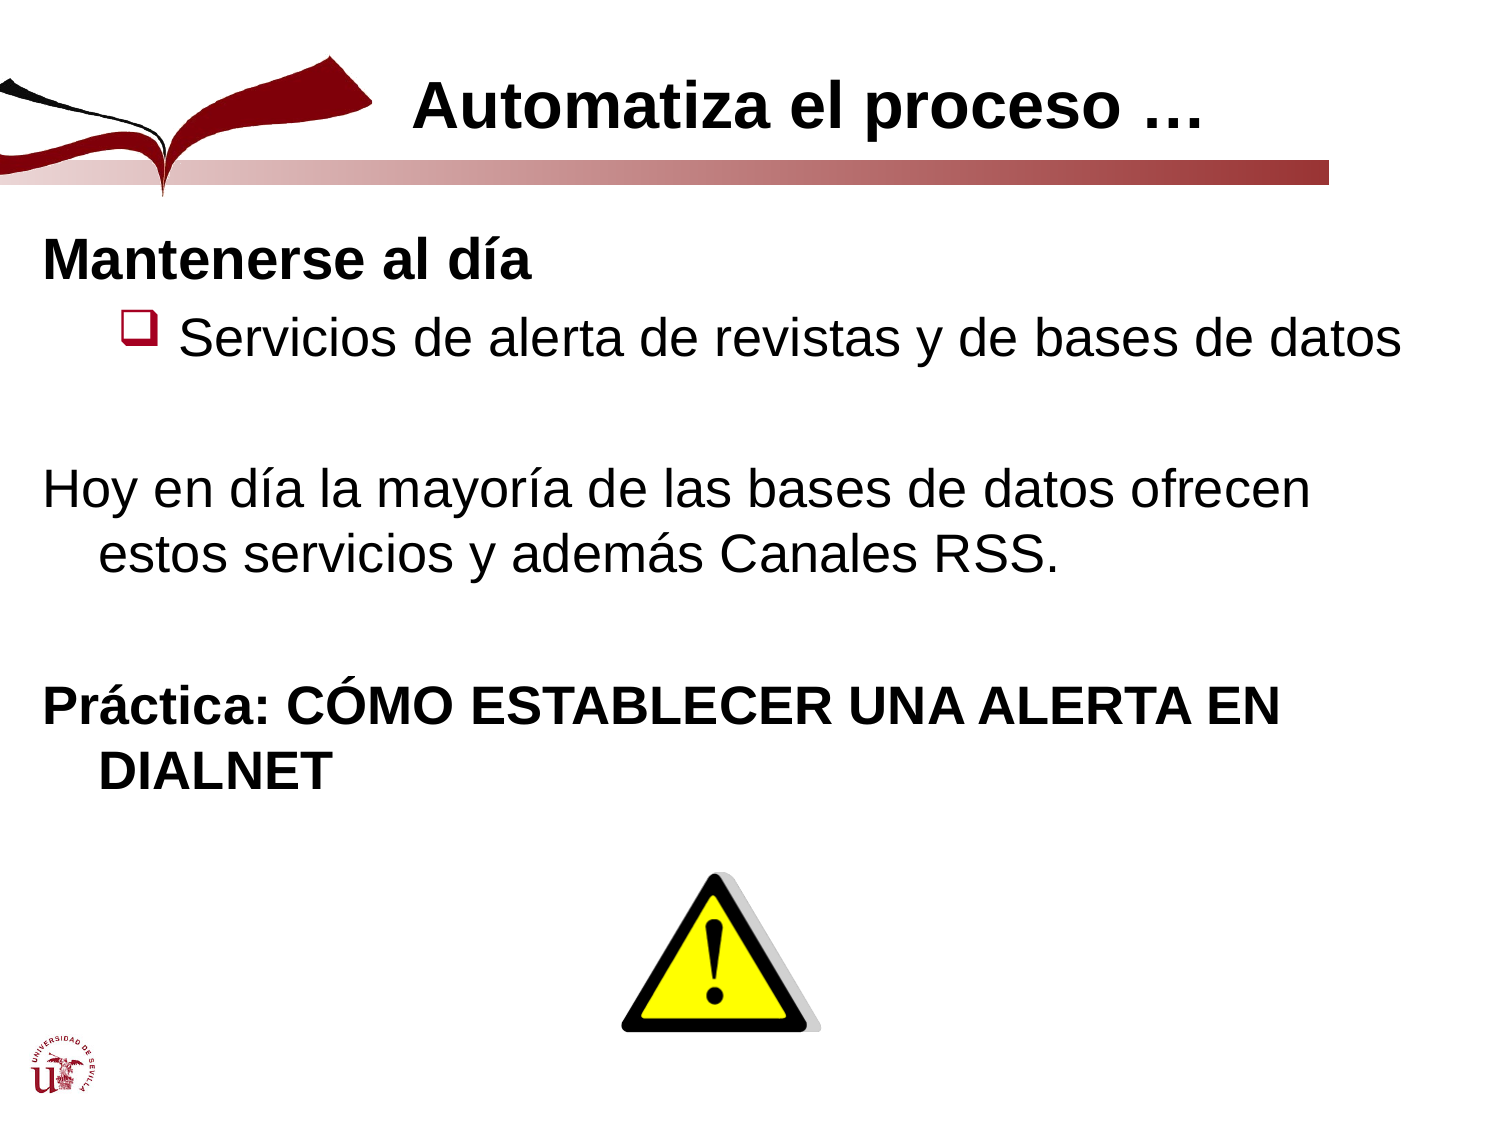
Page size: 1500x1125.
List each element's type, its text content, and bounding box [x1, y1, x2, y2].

text_box [376, 160, 1329, 185]
list Mantenerse al día Servicios de alerta de revistas y de bases de datos Hoy en día la mayoría de las bases de datos ofrecen estos servicios y además Canales RSS. Práctica: CÓMO ESTABLECER UNA ALERTA EN DIALNET [27, 213, 1434, 917]
text_box Automatiza el proceso … [373, 54, 1453, 150]
picture [29, 1034, 96, 1095]
picture [0, 54, 373, 197]
picture [619, 872, 823, 1034]
